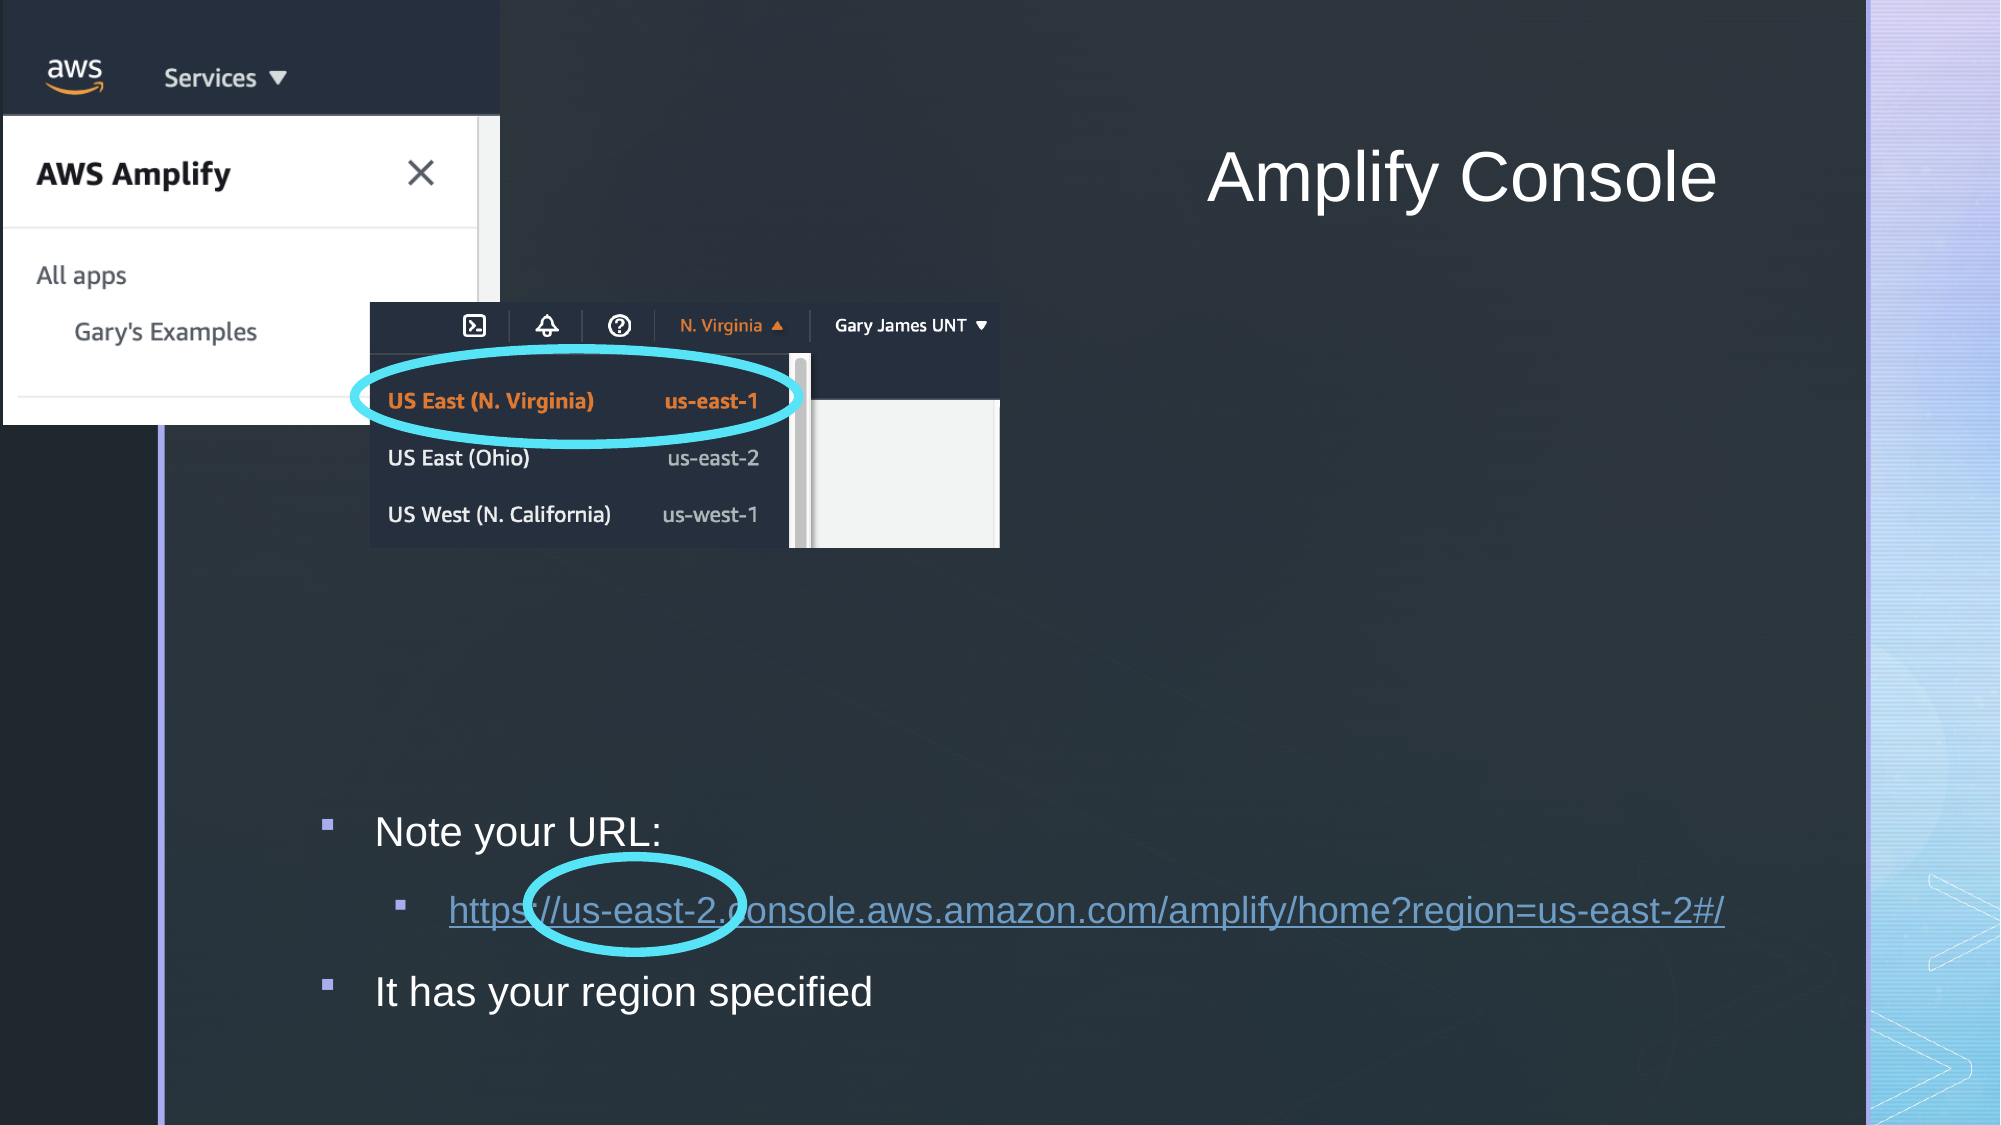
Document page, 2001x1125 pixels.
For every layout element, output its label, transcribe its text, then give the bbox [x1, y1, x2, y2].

picture [1871, 0, 2001, 1125]
title Amplify Console [500, 132, 1734, 310]
list Note your URL: https://us-east-2.console.aws.amazon.com/amplify/home?region=us-east-2#/ It has your region specified [303, 746, 1793, 1063]
picture [3, 0, 1001, 548]
text_box [526, 855, 744, 954]
